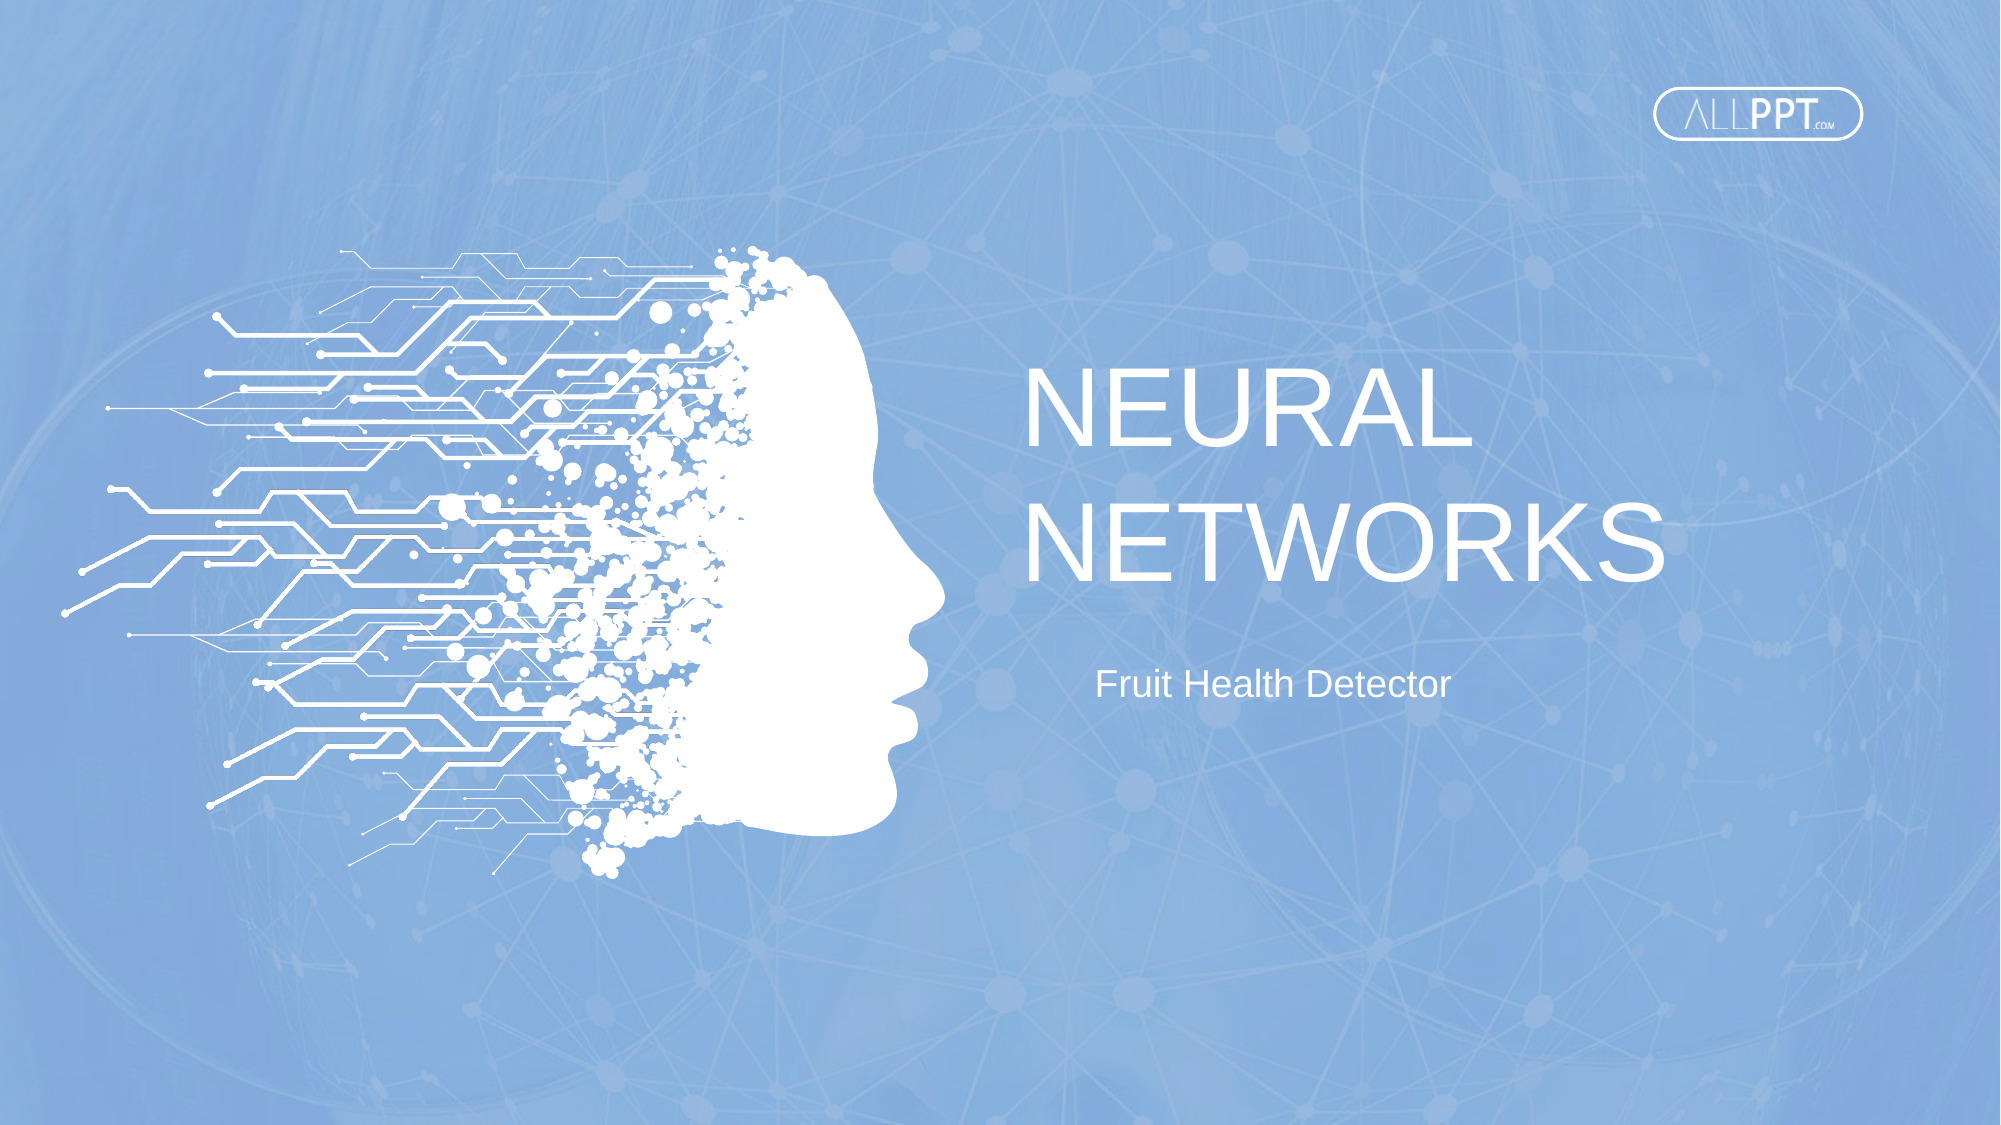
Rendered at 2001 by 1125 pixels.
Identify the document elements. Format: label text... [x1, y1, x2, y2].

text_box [1654, 88, 1863, 140]
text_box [59, 243, 947, 880]
text_box NEURAL NETWORKS [1005, 326, 1926, 612]
text_box Fruit Health Detector [1079, 650, 2000, 713]
